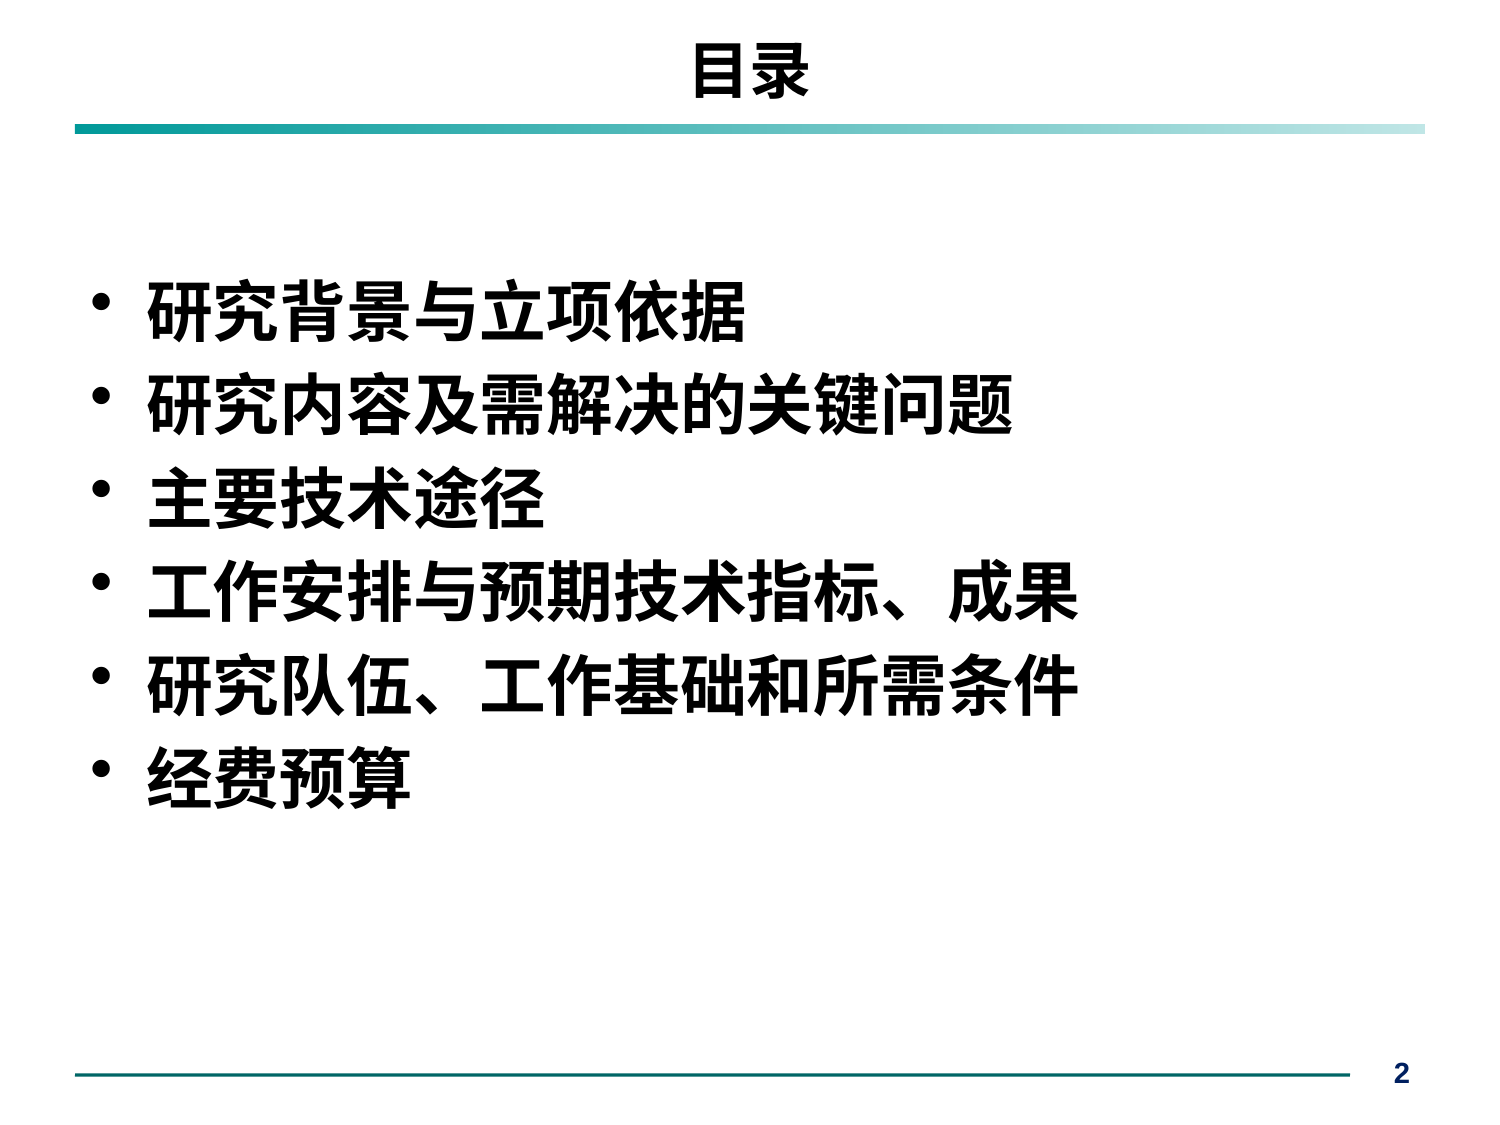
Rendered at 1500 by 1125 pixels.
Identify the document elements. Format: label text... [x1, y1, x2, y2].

list 研究背景与立项依据 研究内容及需解决的关键问题 主要技术途径 工作安排与预期技术指标、成果 研究队伍、工作基础和所需条件 经费预算 [75, 262, 1425, 1005]
title 目录 [75, 0, 1425, 163]
slide_number 2 [1074, 1046, 1425, 1125]
